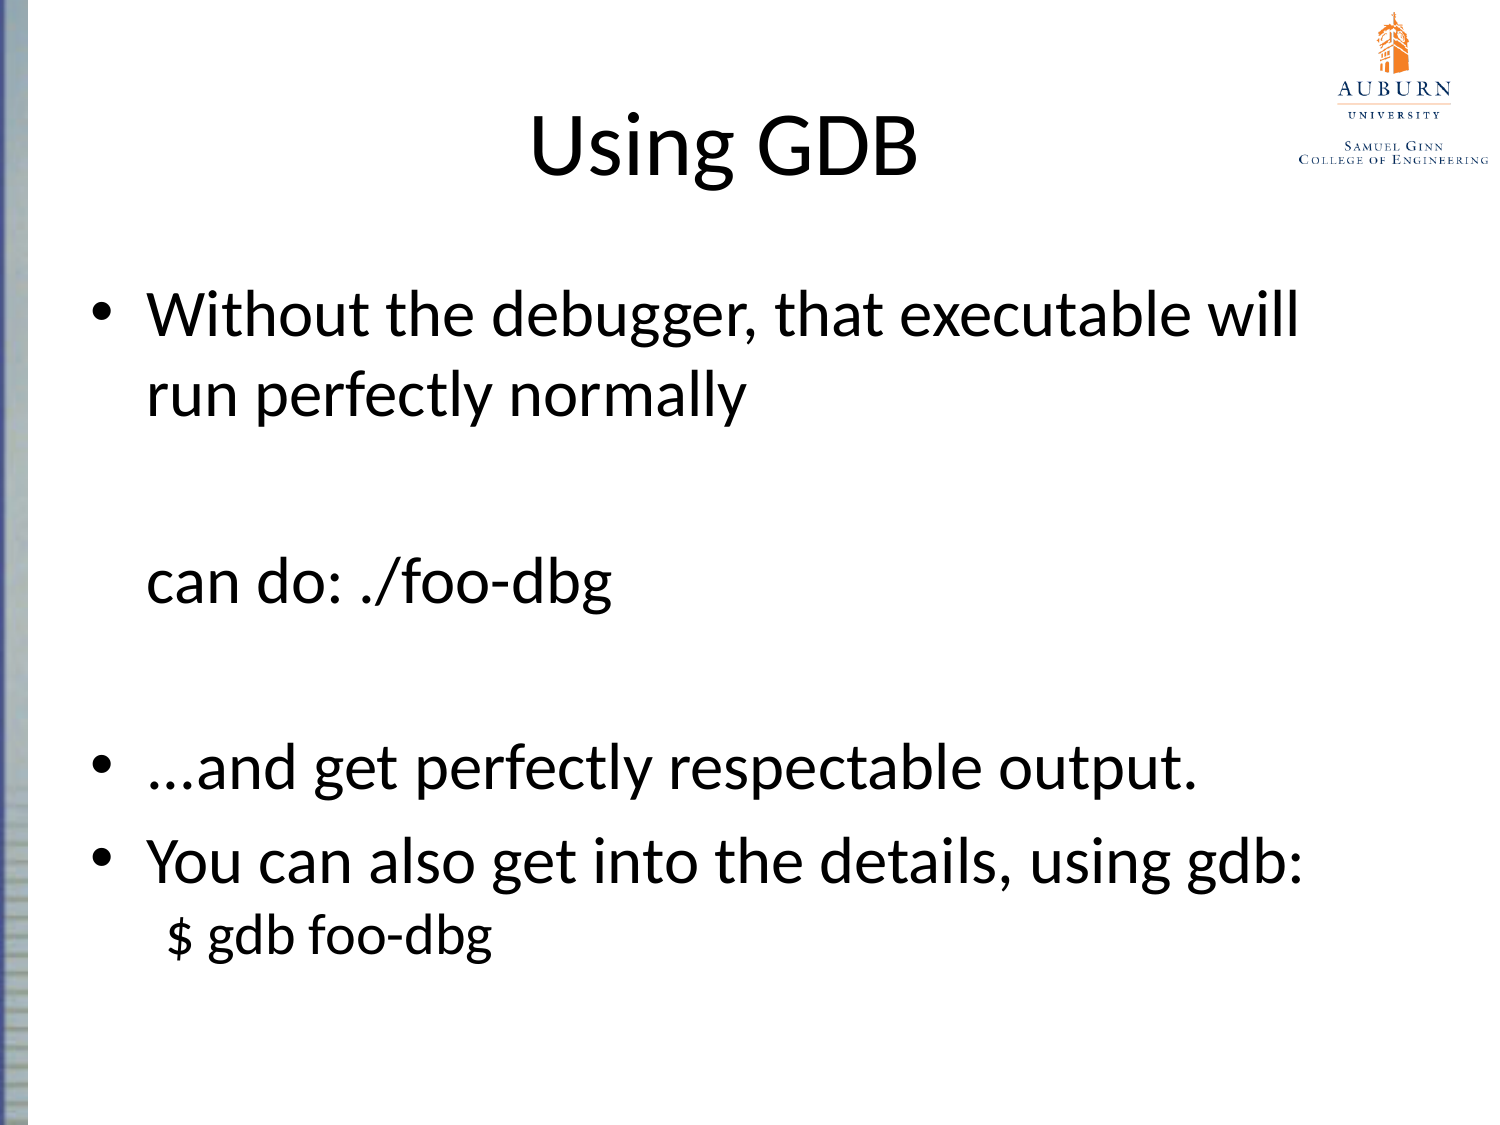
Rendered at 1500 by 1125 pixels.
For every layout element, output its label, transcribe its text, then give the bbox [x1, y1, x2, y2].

picture [1299, 12, 1488, 164]
list Without the debugger, that executable will run perfectly normally can do: ./foo-dbg ...and get perfectly respectable output. You can also get into the details, using gdb: $ gdb foo-dbg [75, 262, 1425, 1005]
picture [0, 0, 28, 1125]
title Using GDB [75, 45, 1375, 233]
